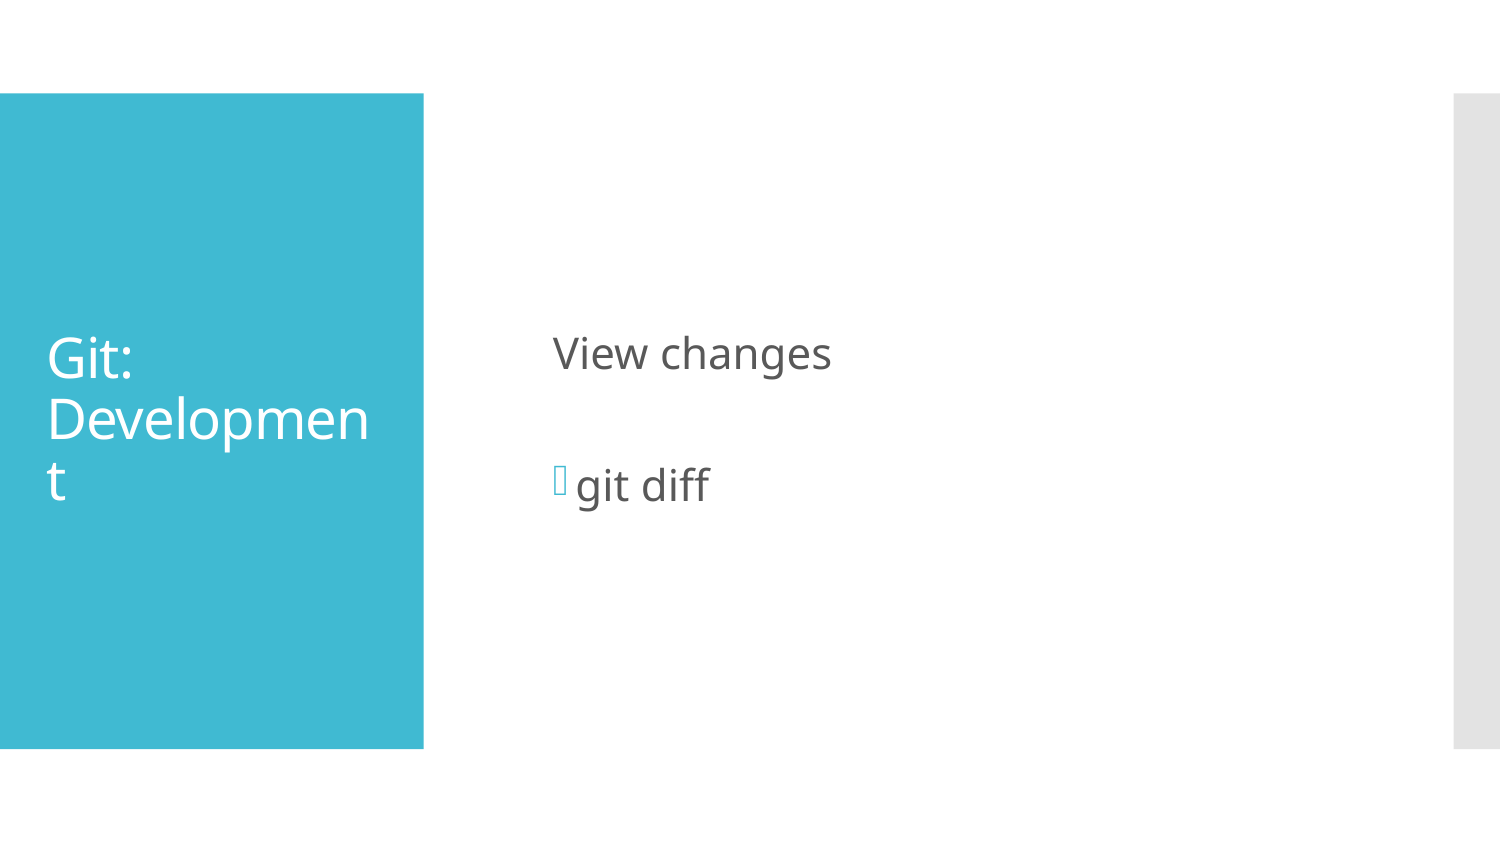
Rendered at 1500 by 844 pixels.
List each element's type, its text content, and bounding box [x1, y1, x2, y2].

title Git: Development [31, 138, 394, 705]
list View changes git diff [476, 106, 1376, 737]
